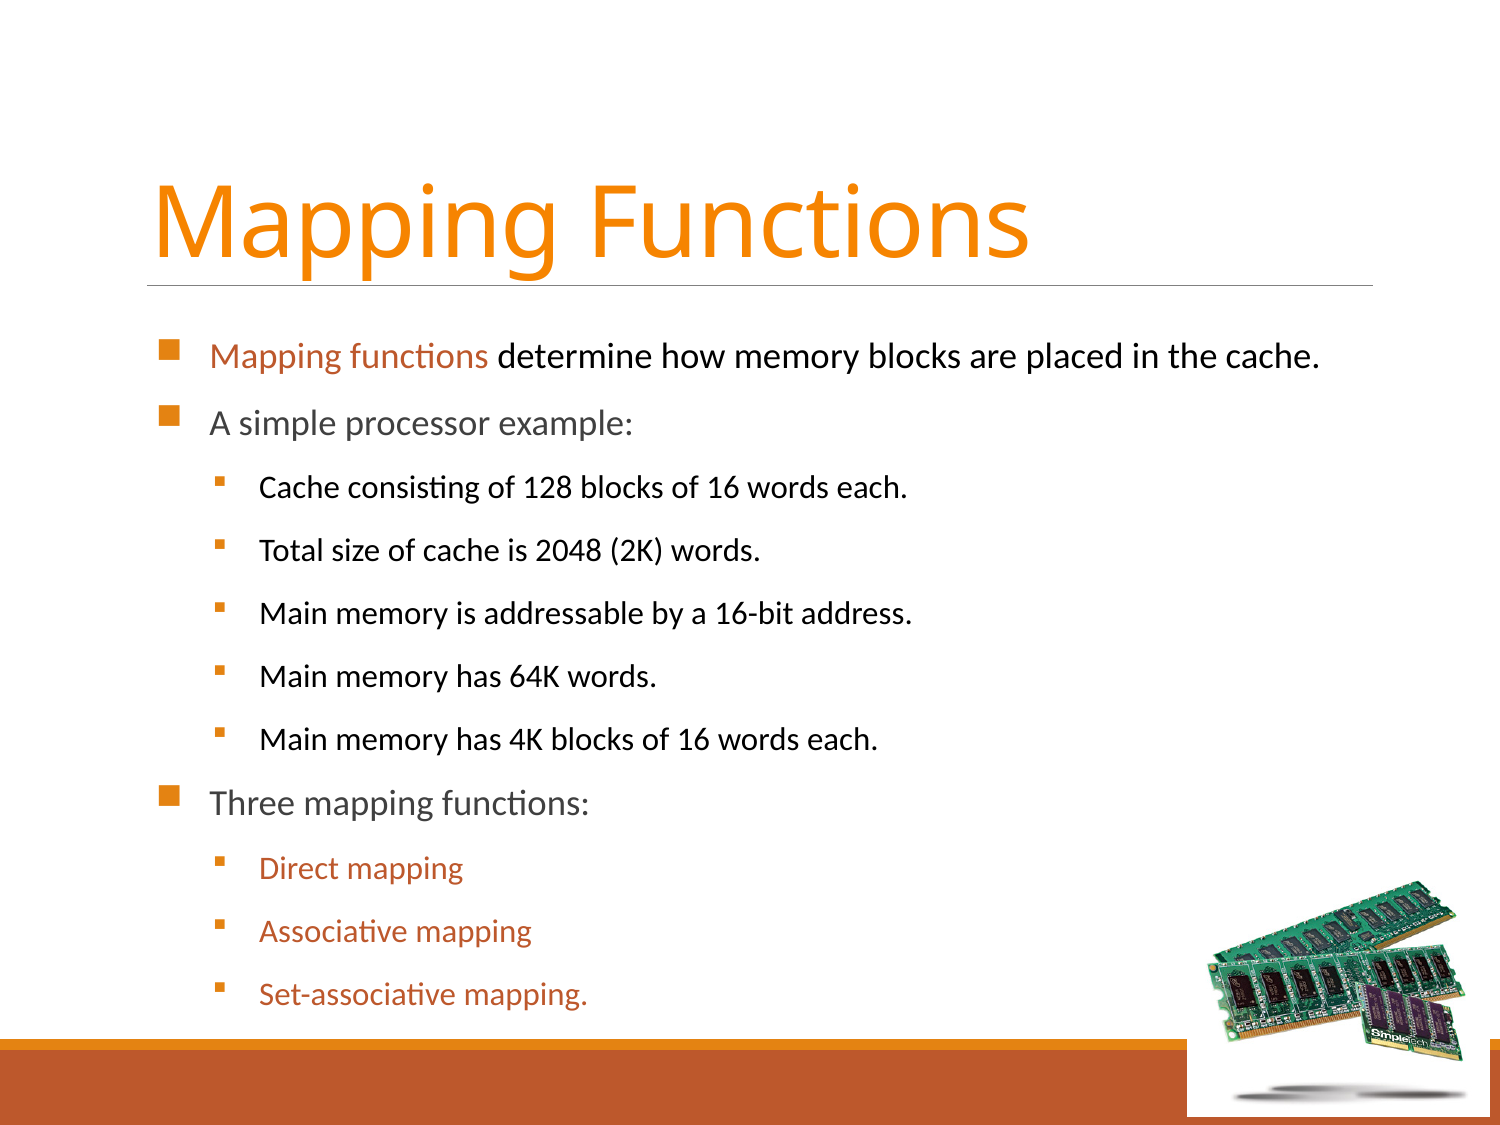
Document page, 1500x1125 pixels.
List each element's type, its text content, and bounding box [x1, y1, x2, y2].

picture [1187, 837, 1490, 1117]
list Mapping functions determine how memory blocks are placed in the cache. A simple processor example: Cache consisting of 128 blocks of 16 words each. Total size of cache is 2048 (2K) words. Main memory is addressable by a 16-bit address. Main memory has 64K words. Main memory has 4K blocks of 16 words each. Three mapping functions: Direct mapping Associative mapping Set-associative mapping. [135, 302, 1373, 1025]
title Mapping Functions [135, 47, 1373, 285]
